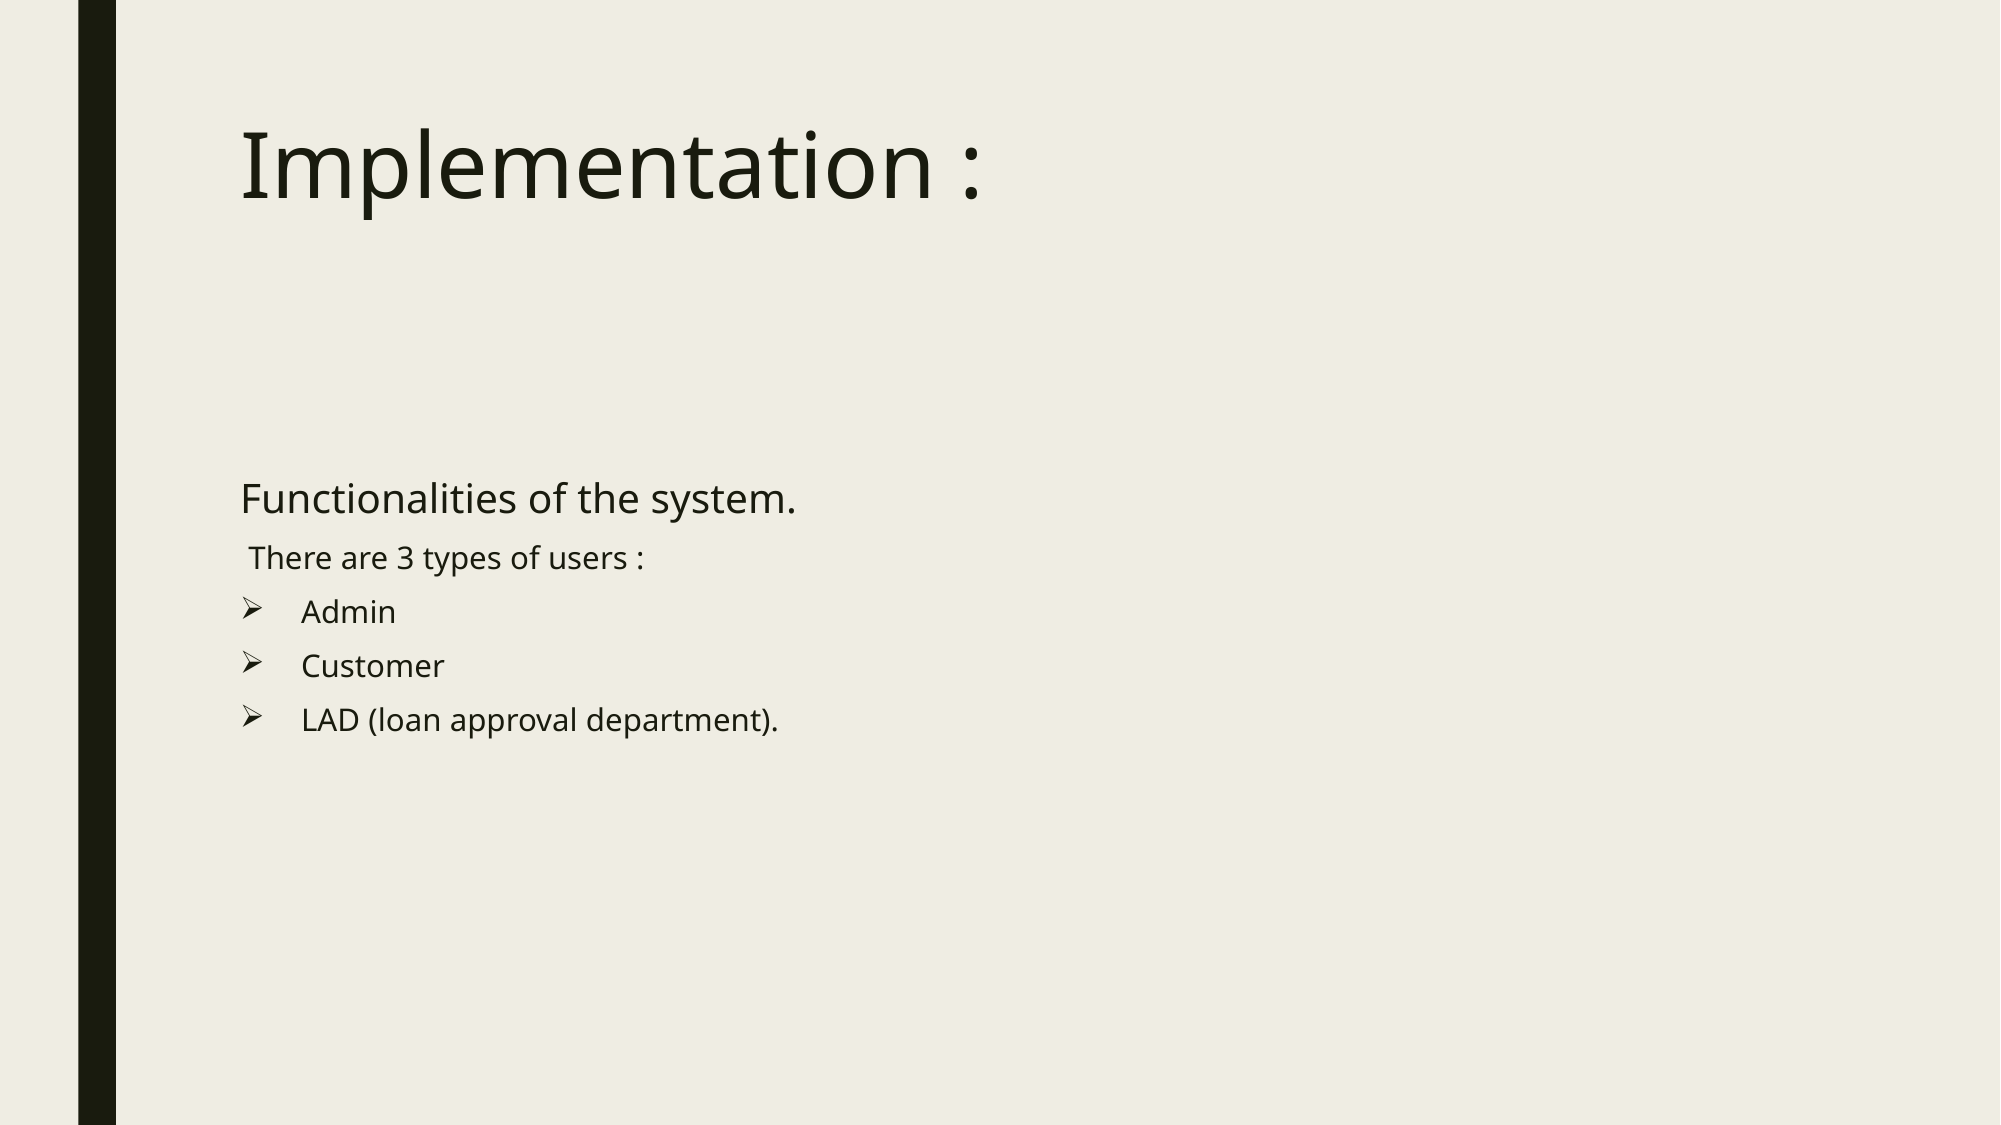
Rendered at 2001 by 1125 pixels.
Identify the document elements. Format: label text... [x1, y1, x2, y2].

list Functionalities of the system. There are 3 types of users : Admin Customer LAD (loan approval department). [225, 404, 1800, 963]
title Implementation : [225, 112, 1800, 357]
